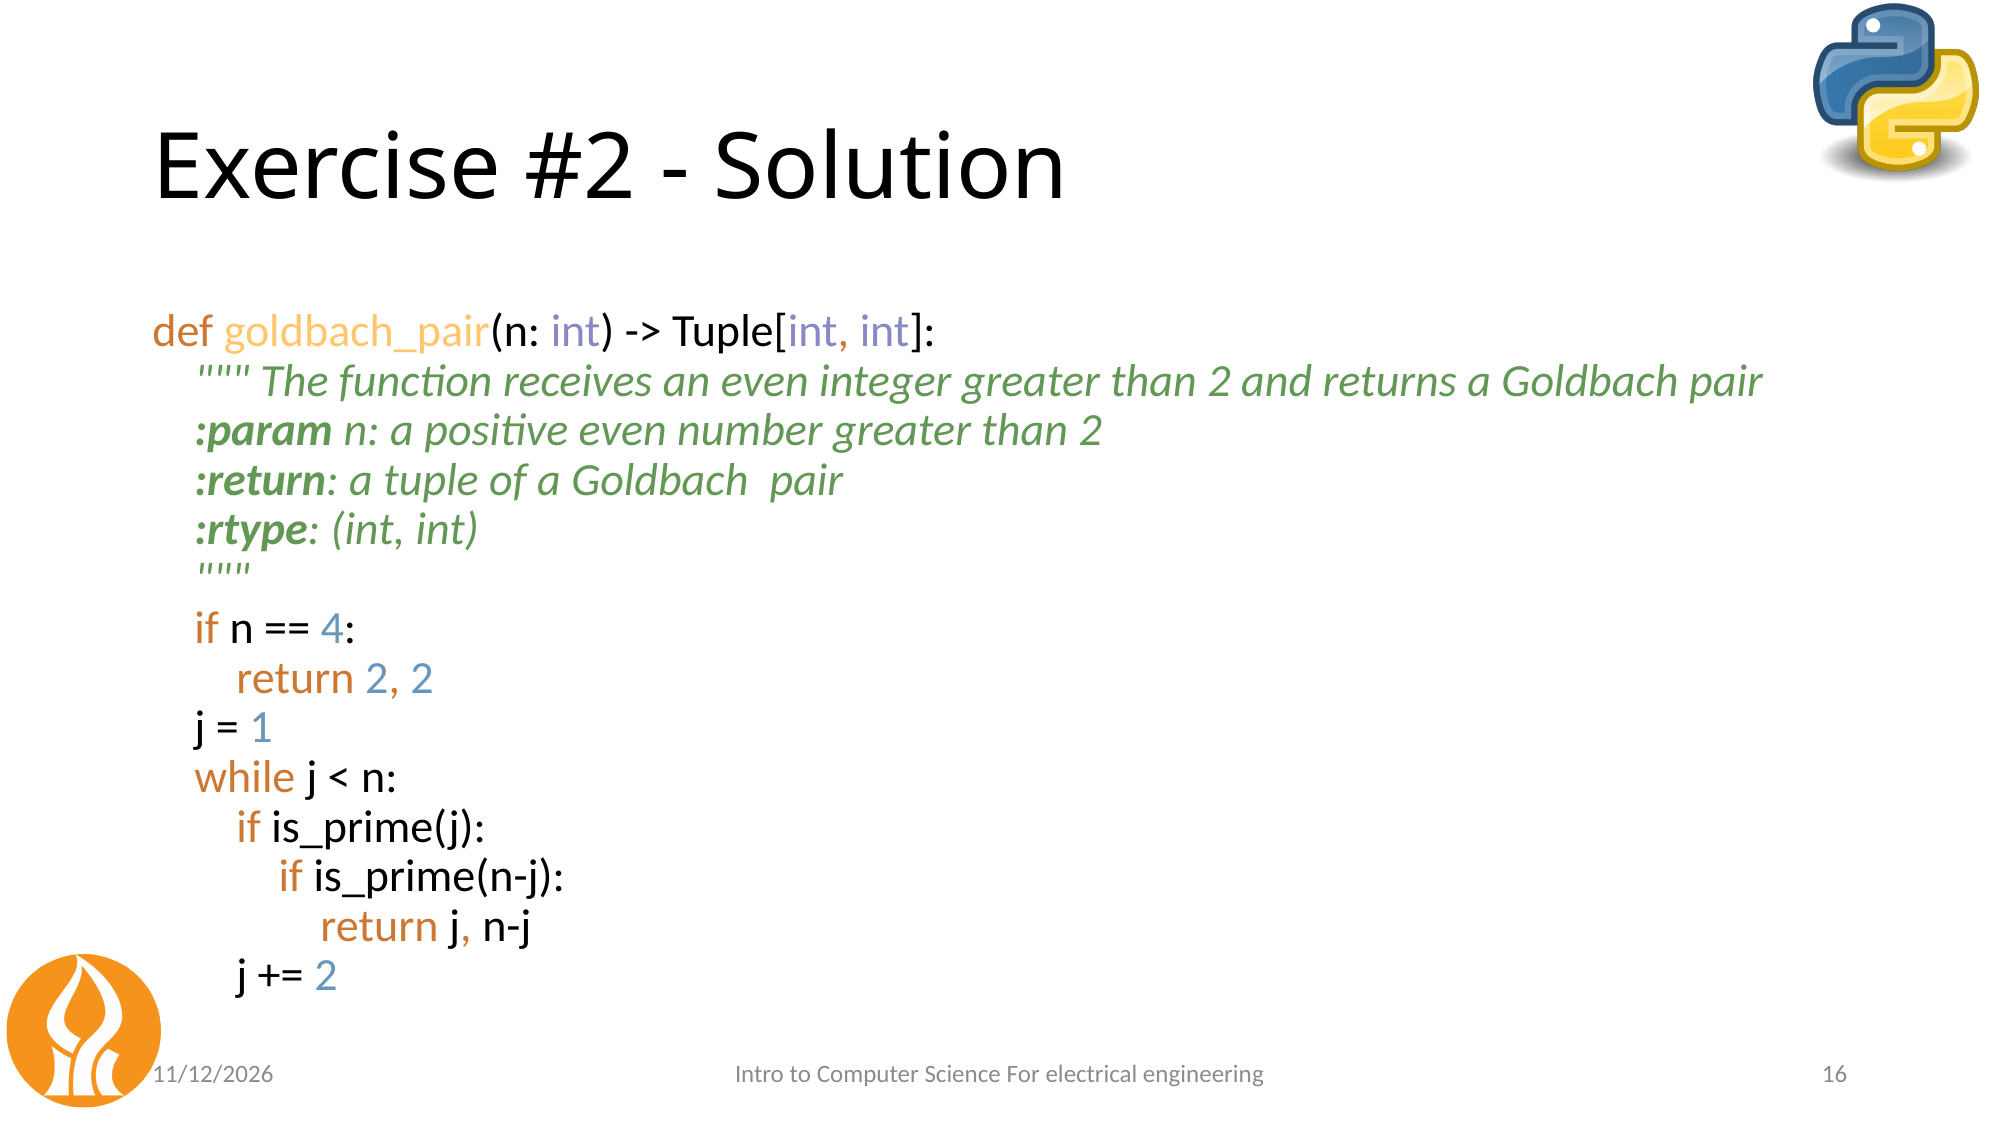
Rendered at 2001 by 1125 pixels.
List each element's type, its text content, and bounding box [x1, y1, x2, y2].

list def goldbach_pair(n: int) -> Tuple[int, int]: """ The function receives an even integer greater than 2 and returns a Goldbach pair :param n: a positive even number greater than 2 :return: a tuple of a Goldbach pair :rtype: (int, int) """ if n == 4: return 2, 2 j = 1 while j < n: if is_prime(j): if is_prime(n-j): return j, n-j j += 2 [137, 299, 1863, 1014]
picture [1802, 0, 1990, 187]
title Exercise #2 - Solution [137, 59, 1863, 278]
picture [1, 948, 165, 1111]
footer Intro to Computer Science For electrical engineering [662, 1042, 1338, 1103]
slide_number 16 [1412, 1042, 1863, 1103]
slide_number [137, 1042, 588, 1103]
